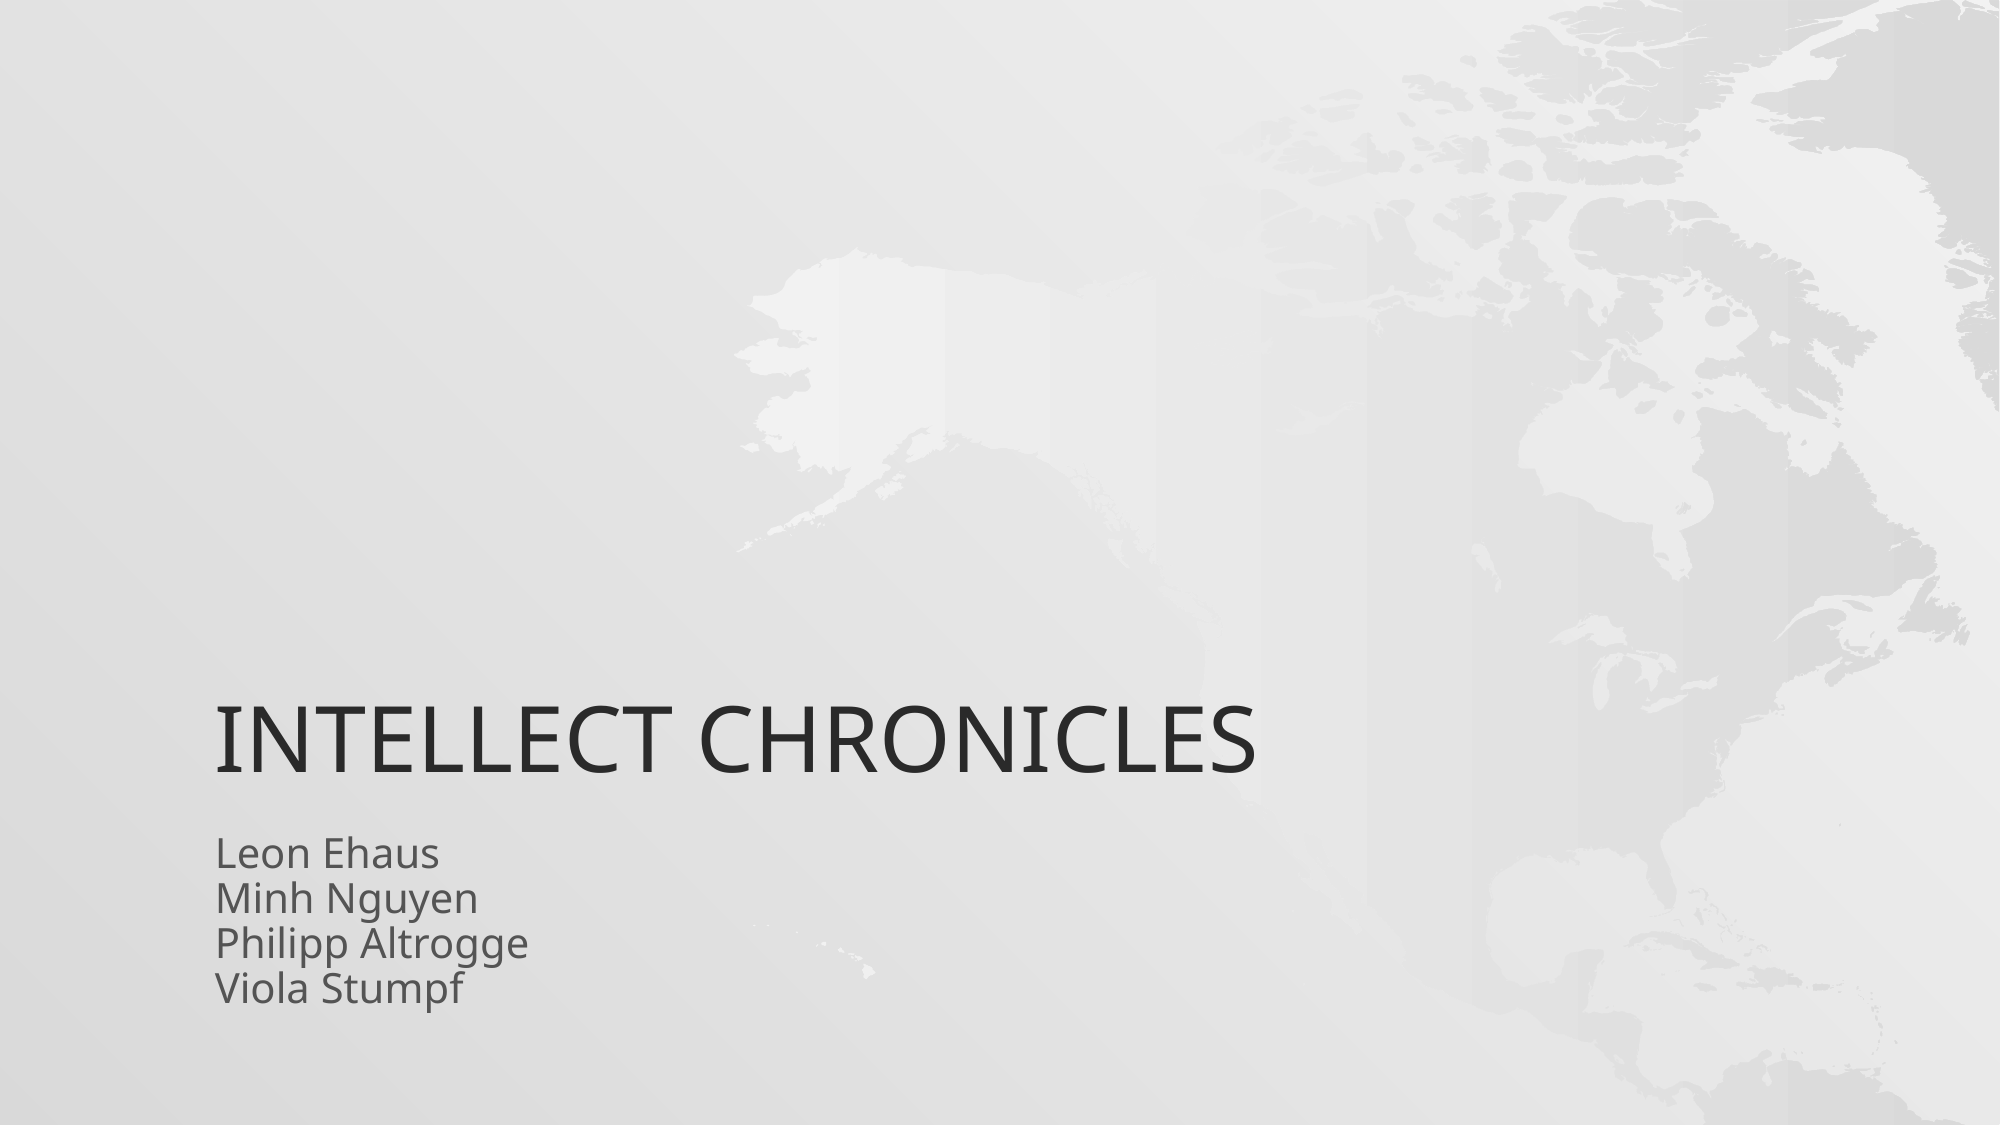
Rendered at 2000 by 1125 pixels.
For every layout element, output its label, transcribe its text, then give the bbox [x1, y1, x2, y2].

title Intellect chronicles [199, 299, 1800, 800]
subtitle Leon Ehaus Minh Nguyen Philipp Altrogge Viola Stumpf [199, 825, 1488, 1035]
